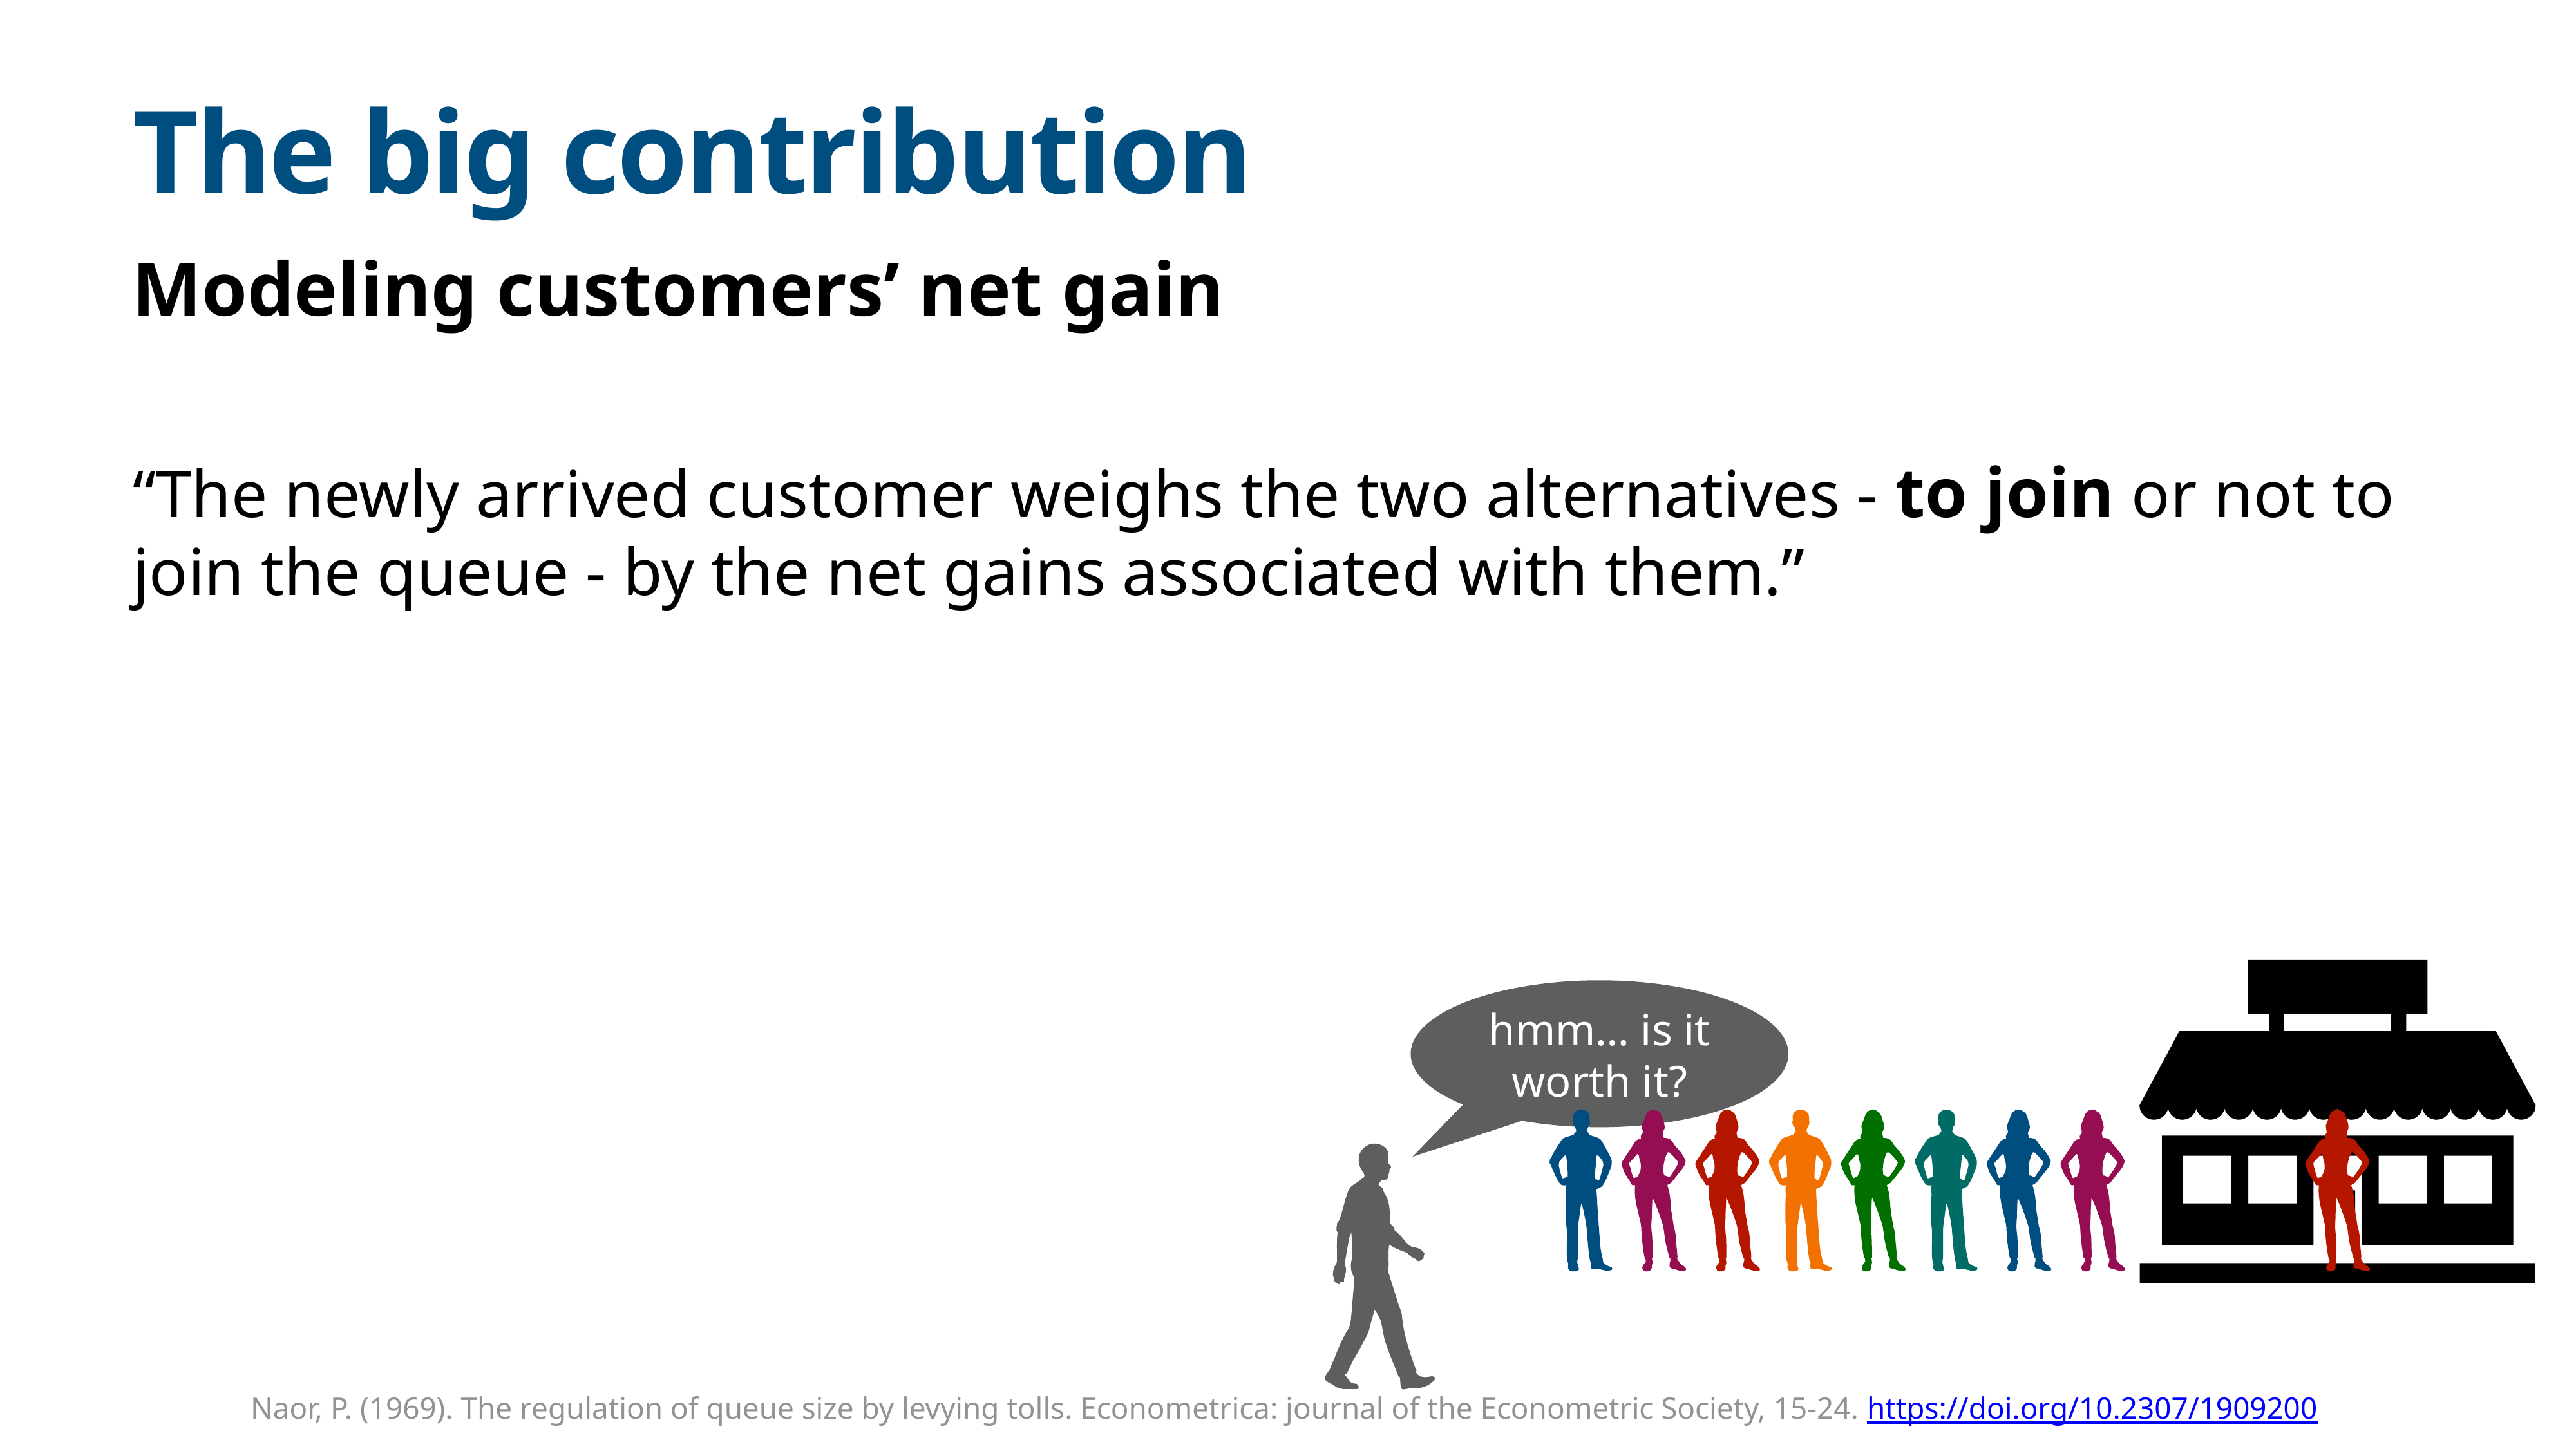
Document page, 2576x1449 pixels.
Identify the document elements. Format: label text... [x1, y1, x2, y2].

text_box [2347, 1135, 2514, 1245]
text_box [1695, 1109, 1760, 1272]
text_box [2139, 959, 2536, 1120]
text_box hmm… is it worth it? [1410, 980, 1789, 1157]
list Modeling customers’ net gain [127, 236, 2449, 337]
text_box [1769, 1109, 1832, 1272]
text_box [2305, 1109, 2371, 1272]
text_box [1915, 1109, 1978, 1272]
text_box [1621, 1109, 1687, 1272]
text_box [1549, 1109, 1613, 1272]
title The big contribution [127, 100, 2449, 236]
text_box [2139, 1263, 2535, 1283]
text_box [1841, 1109, 1906, 1272]
list “The newly arrived customer weighs the two alternatives - to join or not to join the queue - by the net gains associated with them.” [127, 443, 2449, 1316]
text_box [1986, 1109, 2052, 1272]
text_box Naor, P. (1969). The regulation of queue size by levying tolls. Econometrica: journal of the Econometric Society, 15-24. https://doi.org/10.2307/1909200 [245, 1385, 2331, 1432]
text_box [2060, 1109, 2125, 1272]
text_box [2162, 1135, 2324, 1245]
text_box [1325, 1143, 1435, 1385]
